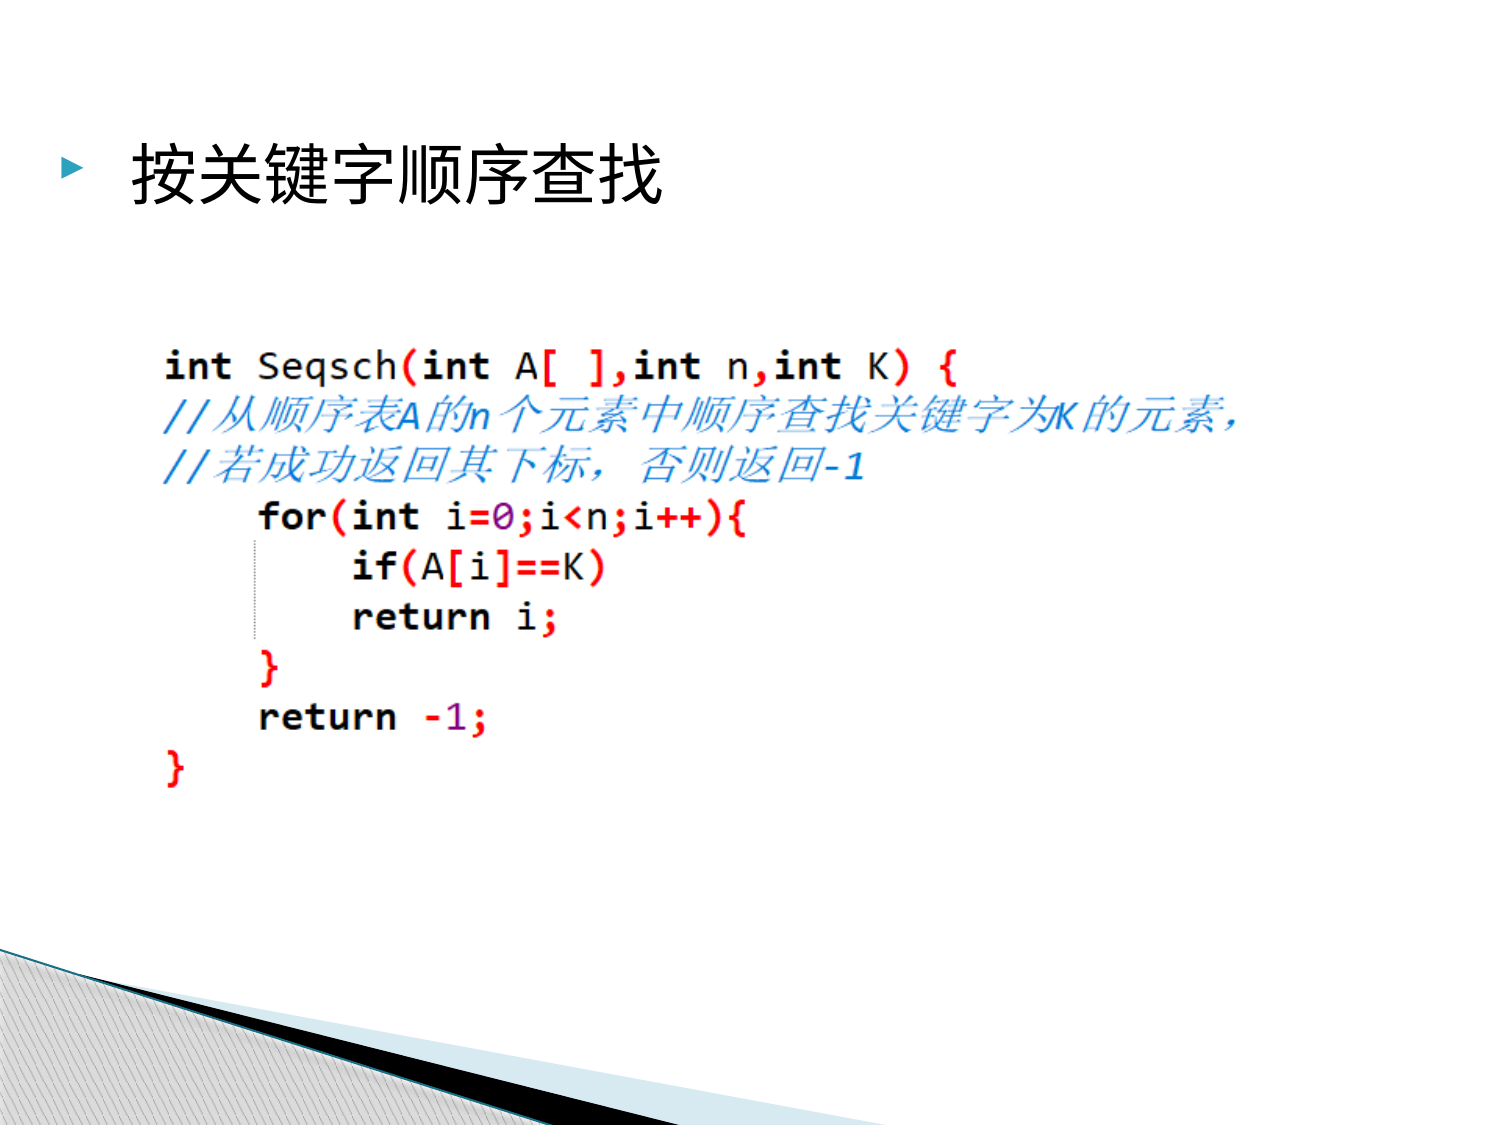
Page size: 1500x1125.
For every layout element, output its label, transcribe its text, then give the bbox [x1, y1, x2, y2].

text_box 按关键字顺序查找 [24, 37, 1463, 288]
picture [162, 323, 1287, 802]
